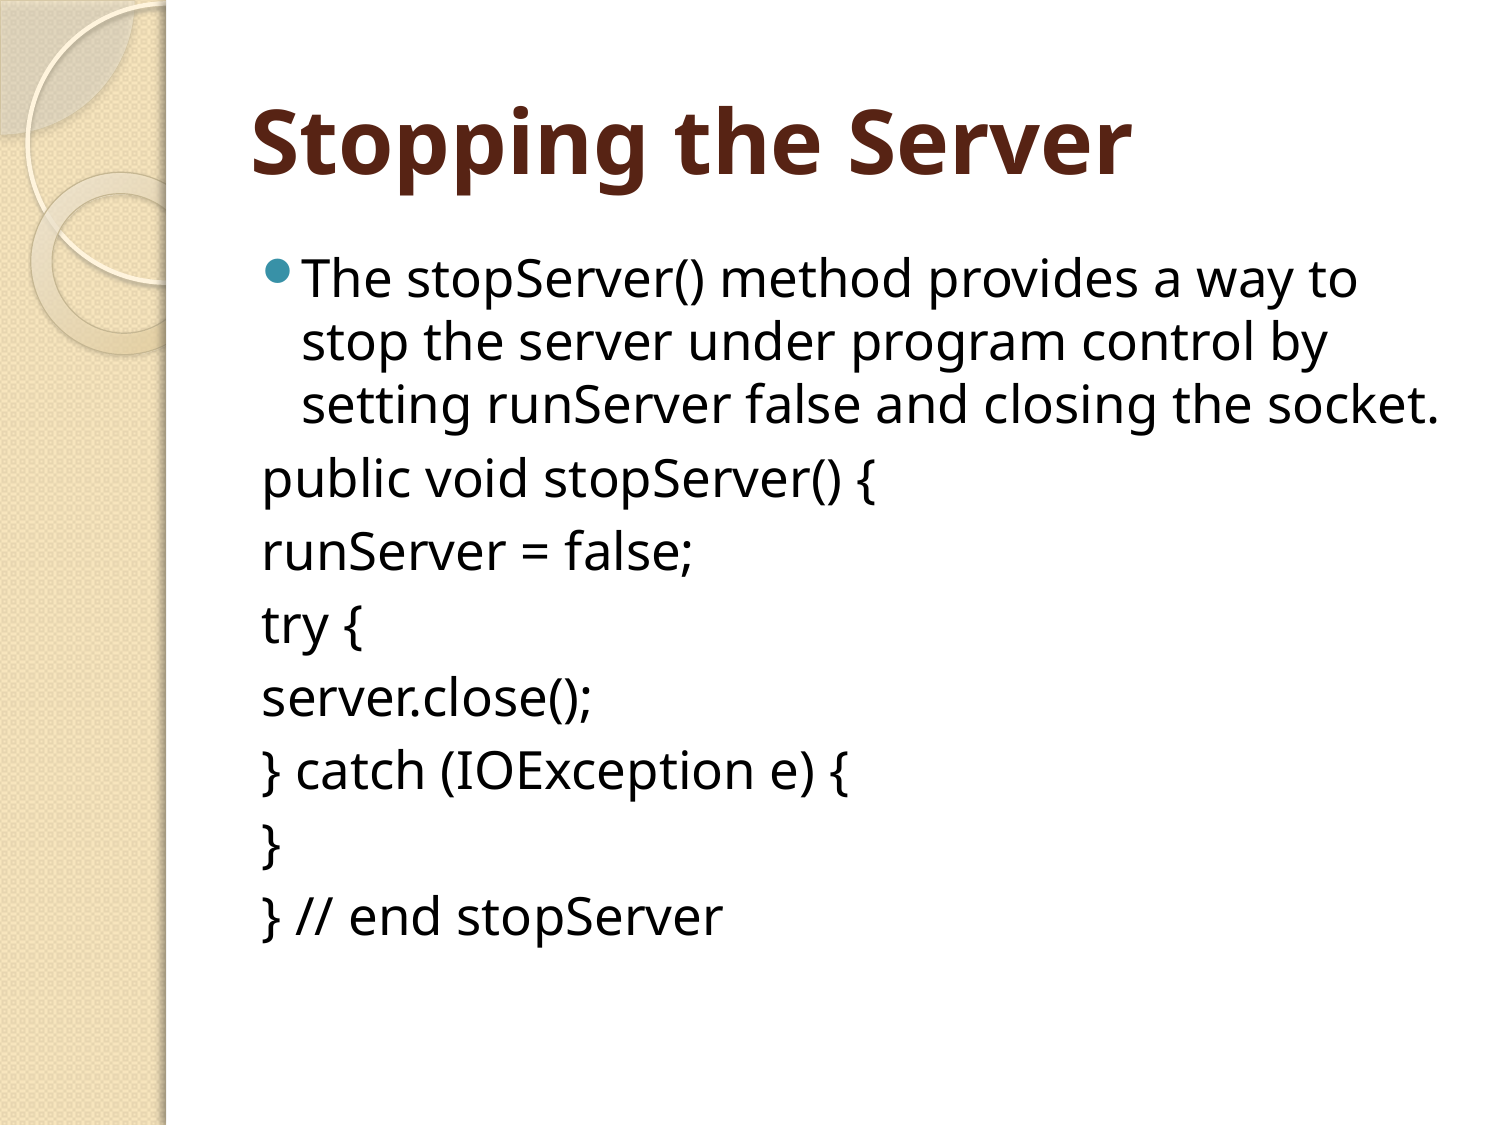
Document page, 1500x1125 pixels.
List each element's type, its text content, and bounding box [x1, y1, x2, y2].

list The stopServer() method provides a way to stop the server under program control by setting runServer false and closing the socket. public void stopServer() { runServer = false; try { server.close(); } catch (IOException e) { } } // end stopServer [235, 237, 1466, 1025]
title Stopping the Server [235, 45, 1466, 233]
